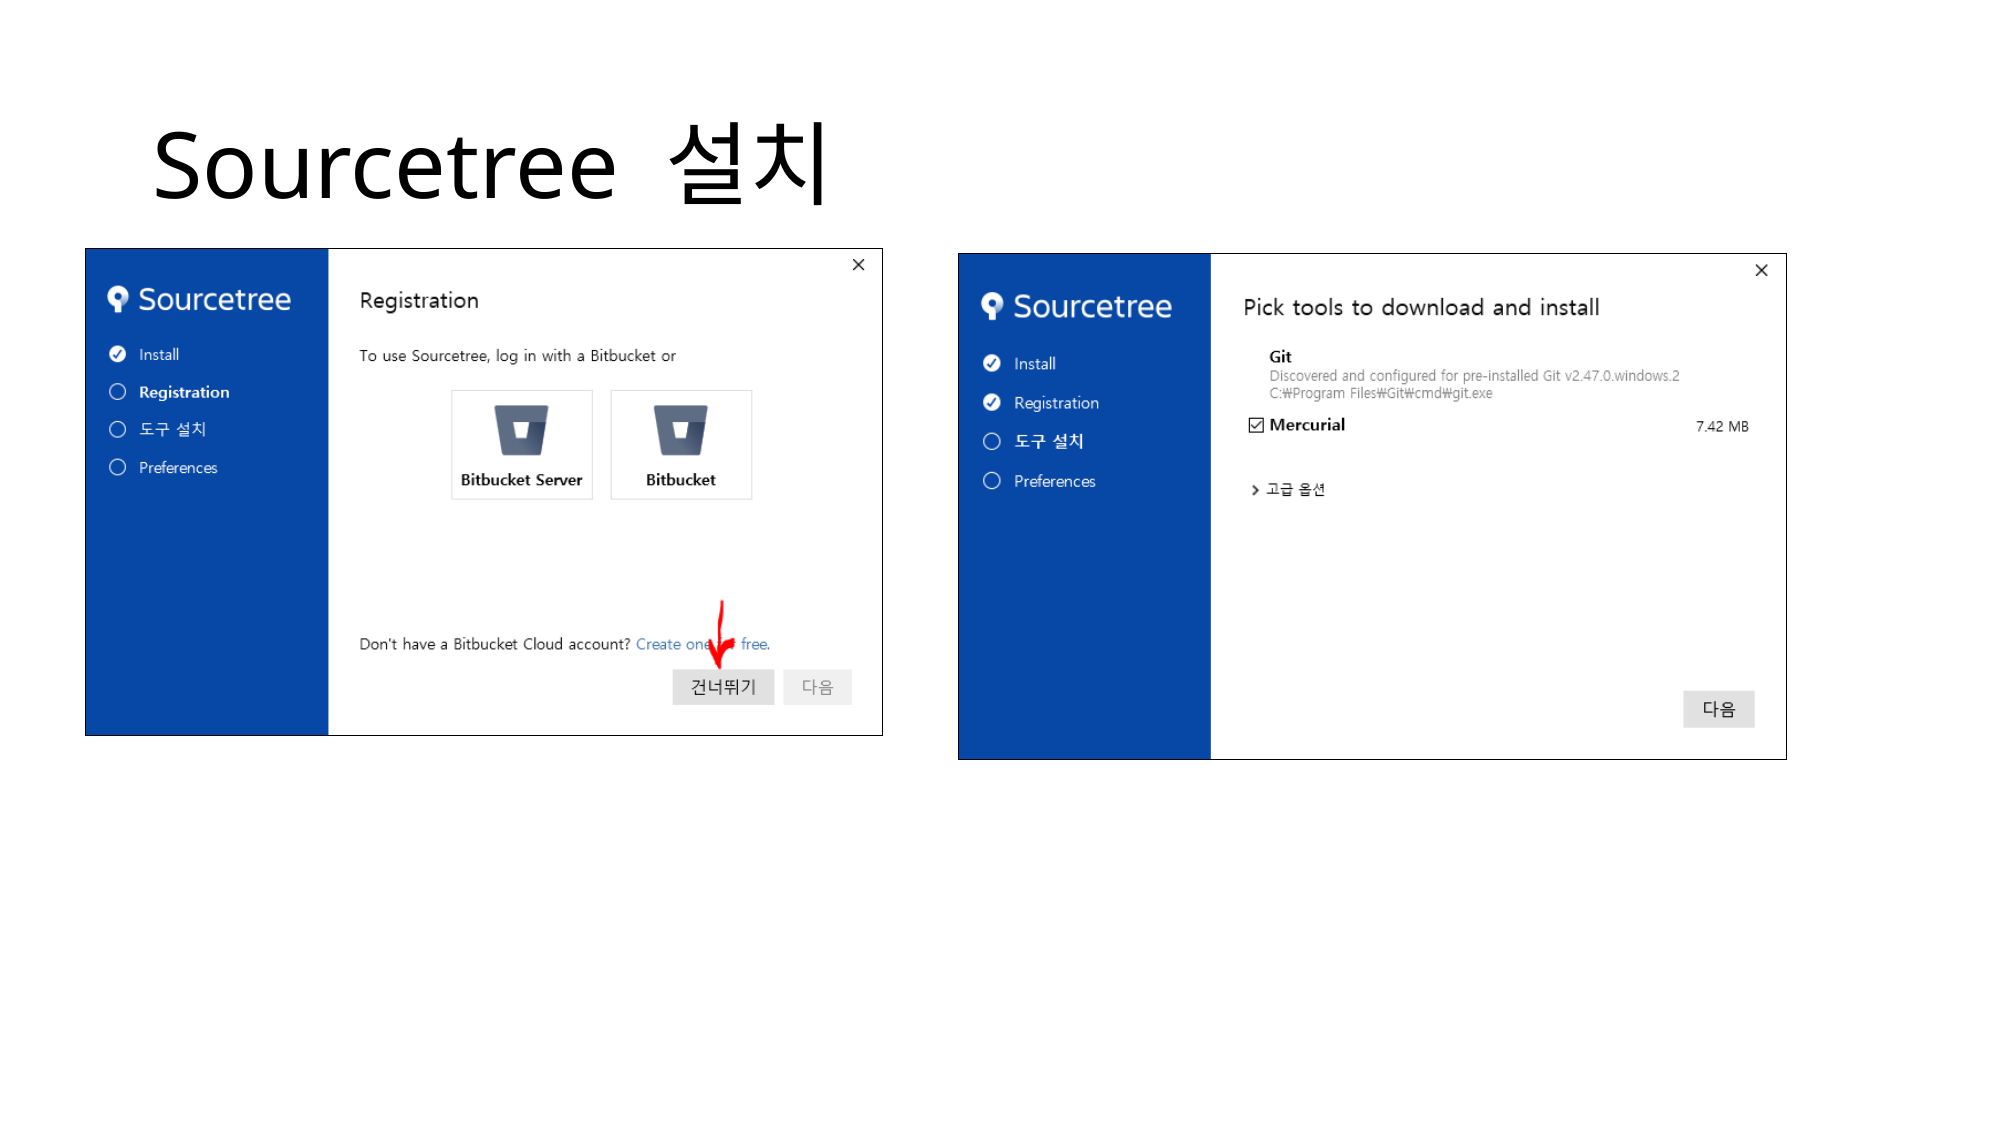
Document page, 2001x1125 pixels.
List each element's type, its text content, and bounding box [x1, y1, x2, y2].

picture [84, 248, 883, 736]
title Sourcetree 설치 [137, 59, 1863, 278]
picture [958, 253, 1787, 760]
